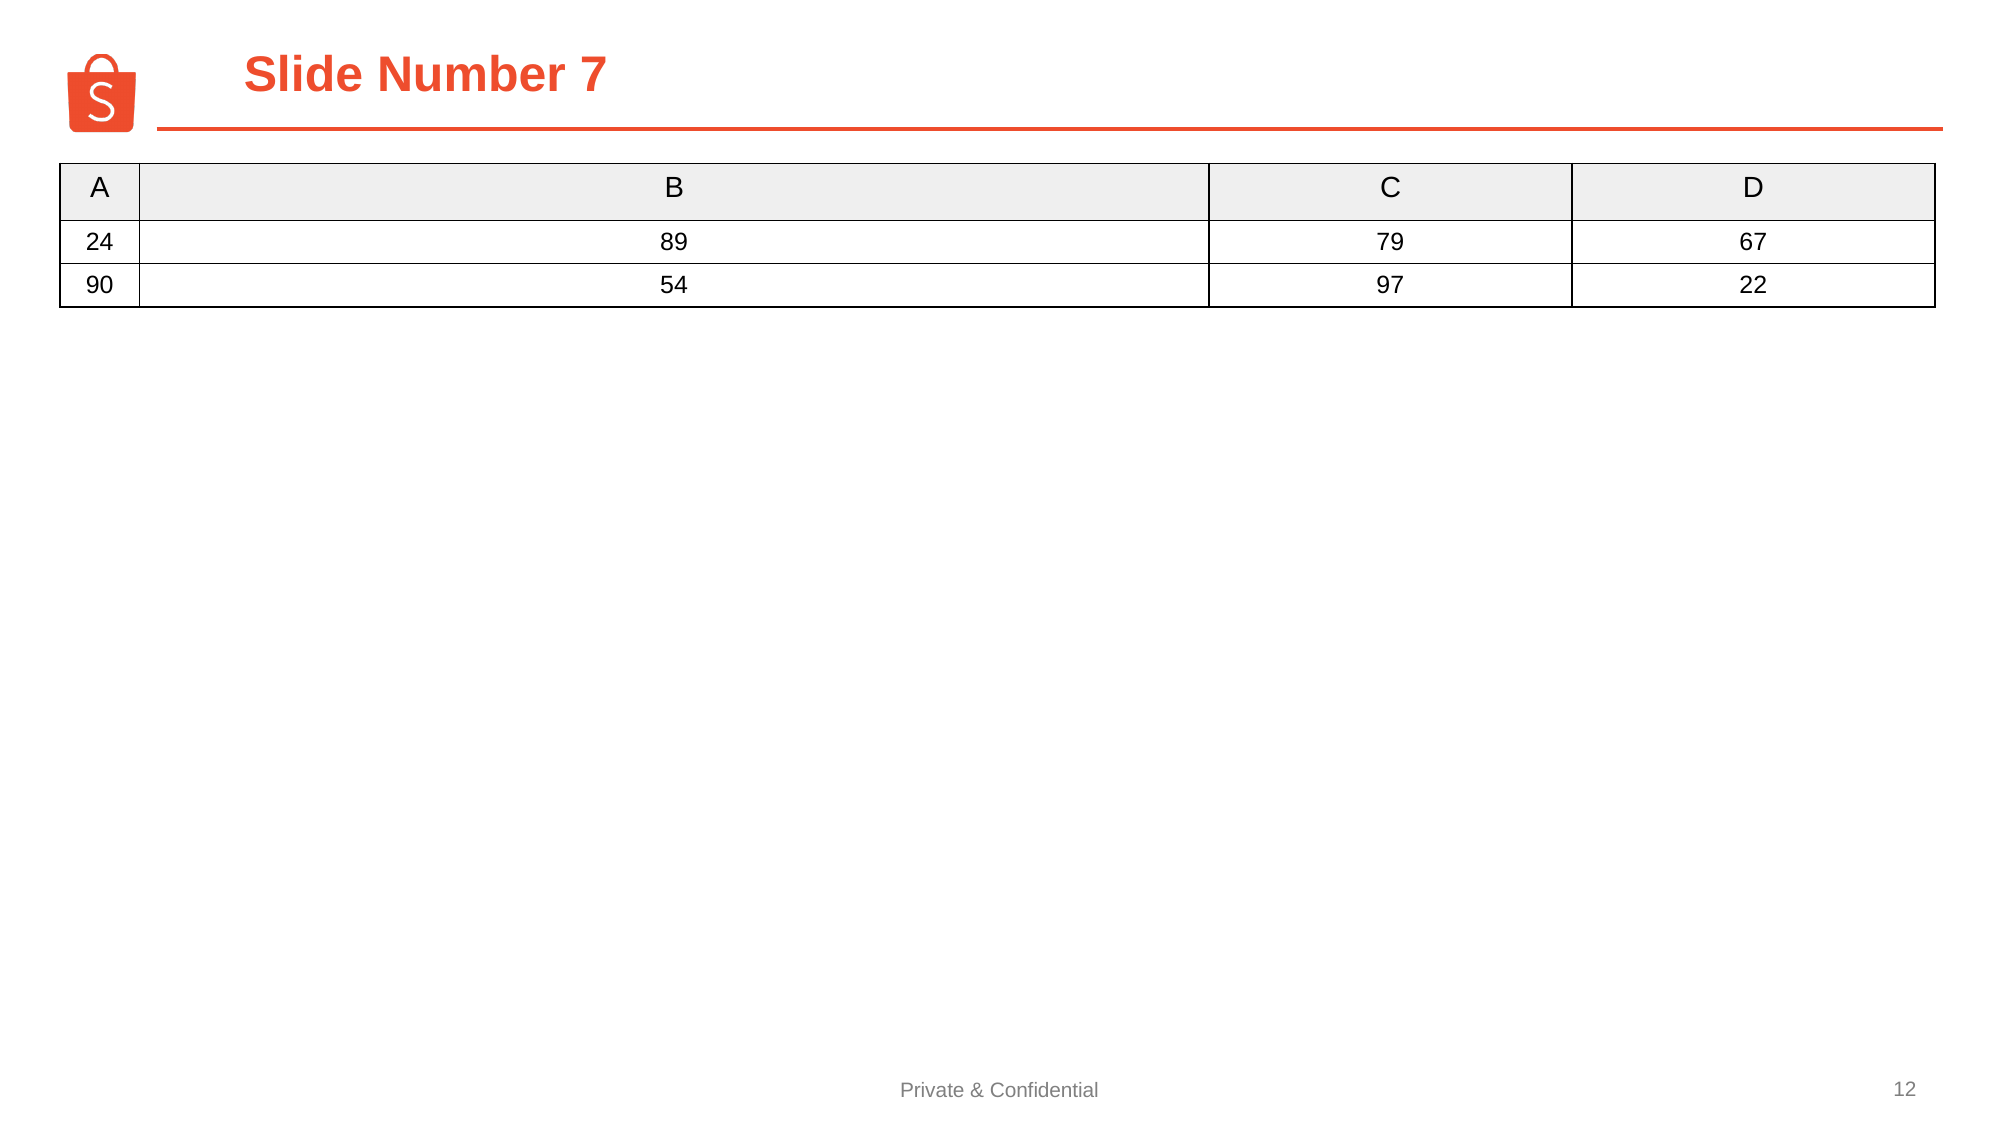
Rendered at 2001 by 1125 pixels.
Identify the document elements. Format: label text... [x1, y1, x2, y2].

table_cell 24 [61, 221, 139, 263]
text_box Slide Number 7 [229, 34, 1900, 111]
picture [67, 54, 142, 136]
table_cell 97 [1210, 264, 1571, 306]
table_cell 67 [1573, 221, 1934, 263]
table_header D [1573, 164, 1934, 220]
table_header B [140, 164, 1208, 220]
table_cell 90 [61, 264, 139, 306]
table_cell 22 [1573, 264, 1934, 306]
table_cell 89 [140, 221, 1208, 263]
table_header A [61, 164, 139, 220]
table_cell 79 [1210, 221, 1571, 263]
table_header C [1210, 164, 1571, 220]
table_cell 54 [140, 264, 1208, 306]
